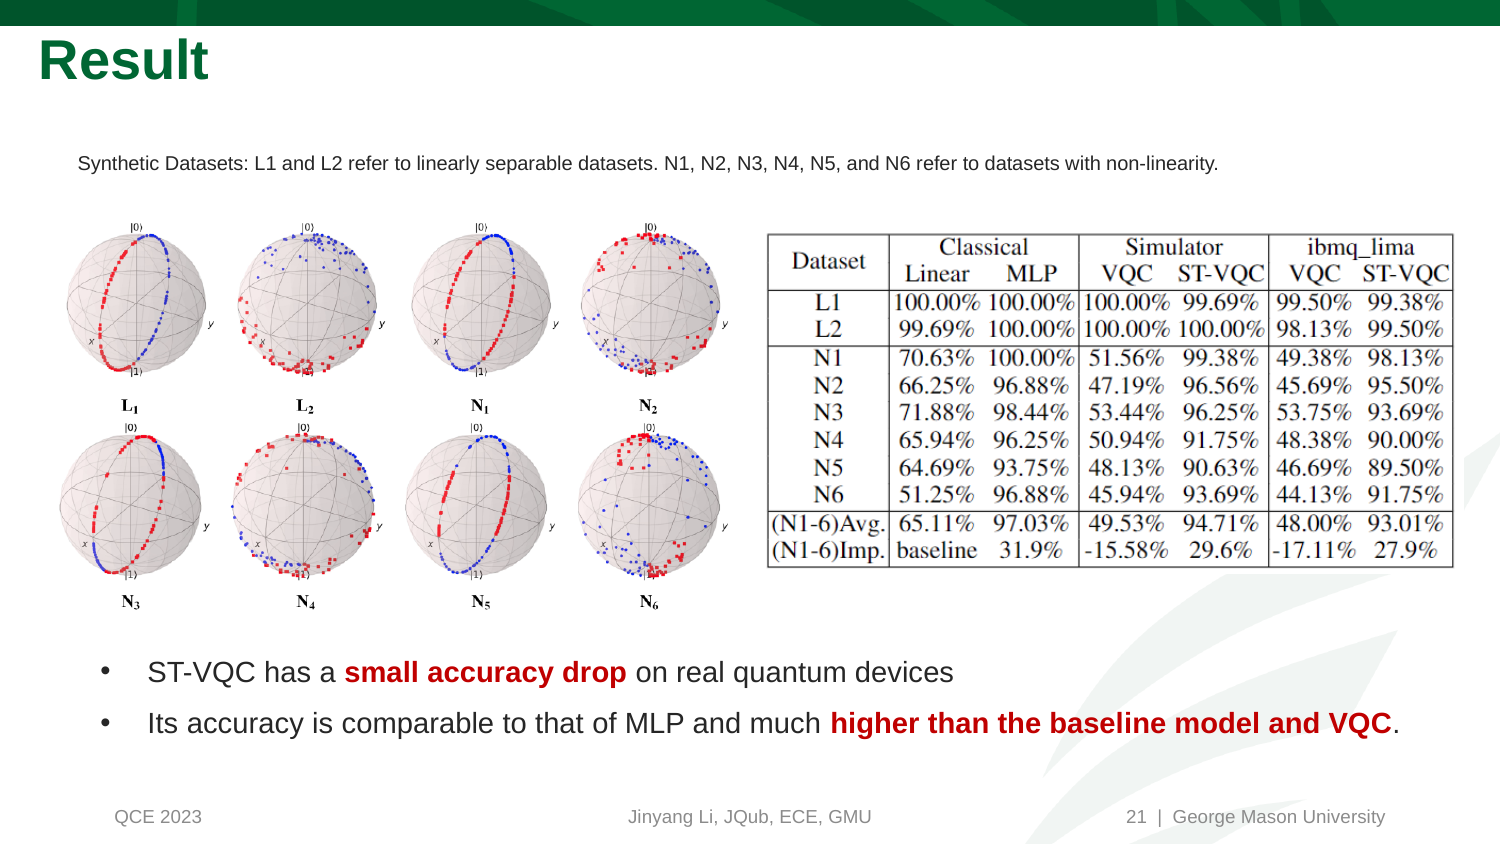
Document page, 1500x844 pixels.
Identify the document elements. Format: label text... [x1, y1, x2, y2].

title Result [27, 25, 1484, 97]
picture [0, 0, 1500, 26]
slide_number 21 | George Mason University [1059, 793, 1397, 839]
text_box ST-VQC has a small accuracy drop on real quantum devices Its accuracy is comparable to that of MLP and much higher than the baseline model and VQC. [89, 647, 1484, 761]
list Synthetic Datasets: L1 and L2 refer to linearly separable datasets. N1, N2, N3, N4, N5, and N6 refer to datasets with non-linearity. [66, 144, 1410, 199]
picture [43, 212, 741, 619]
picture [759, 227, 1465, 574]
